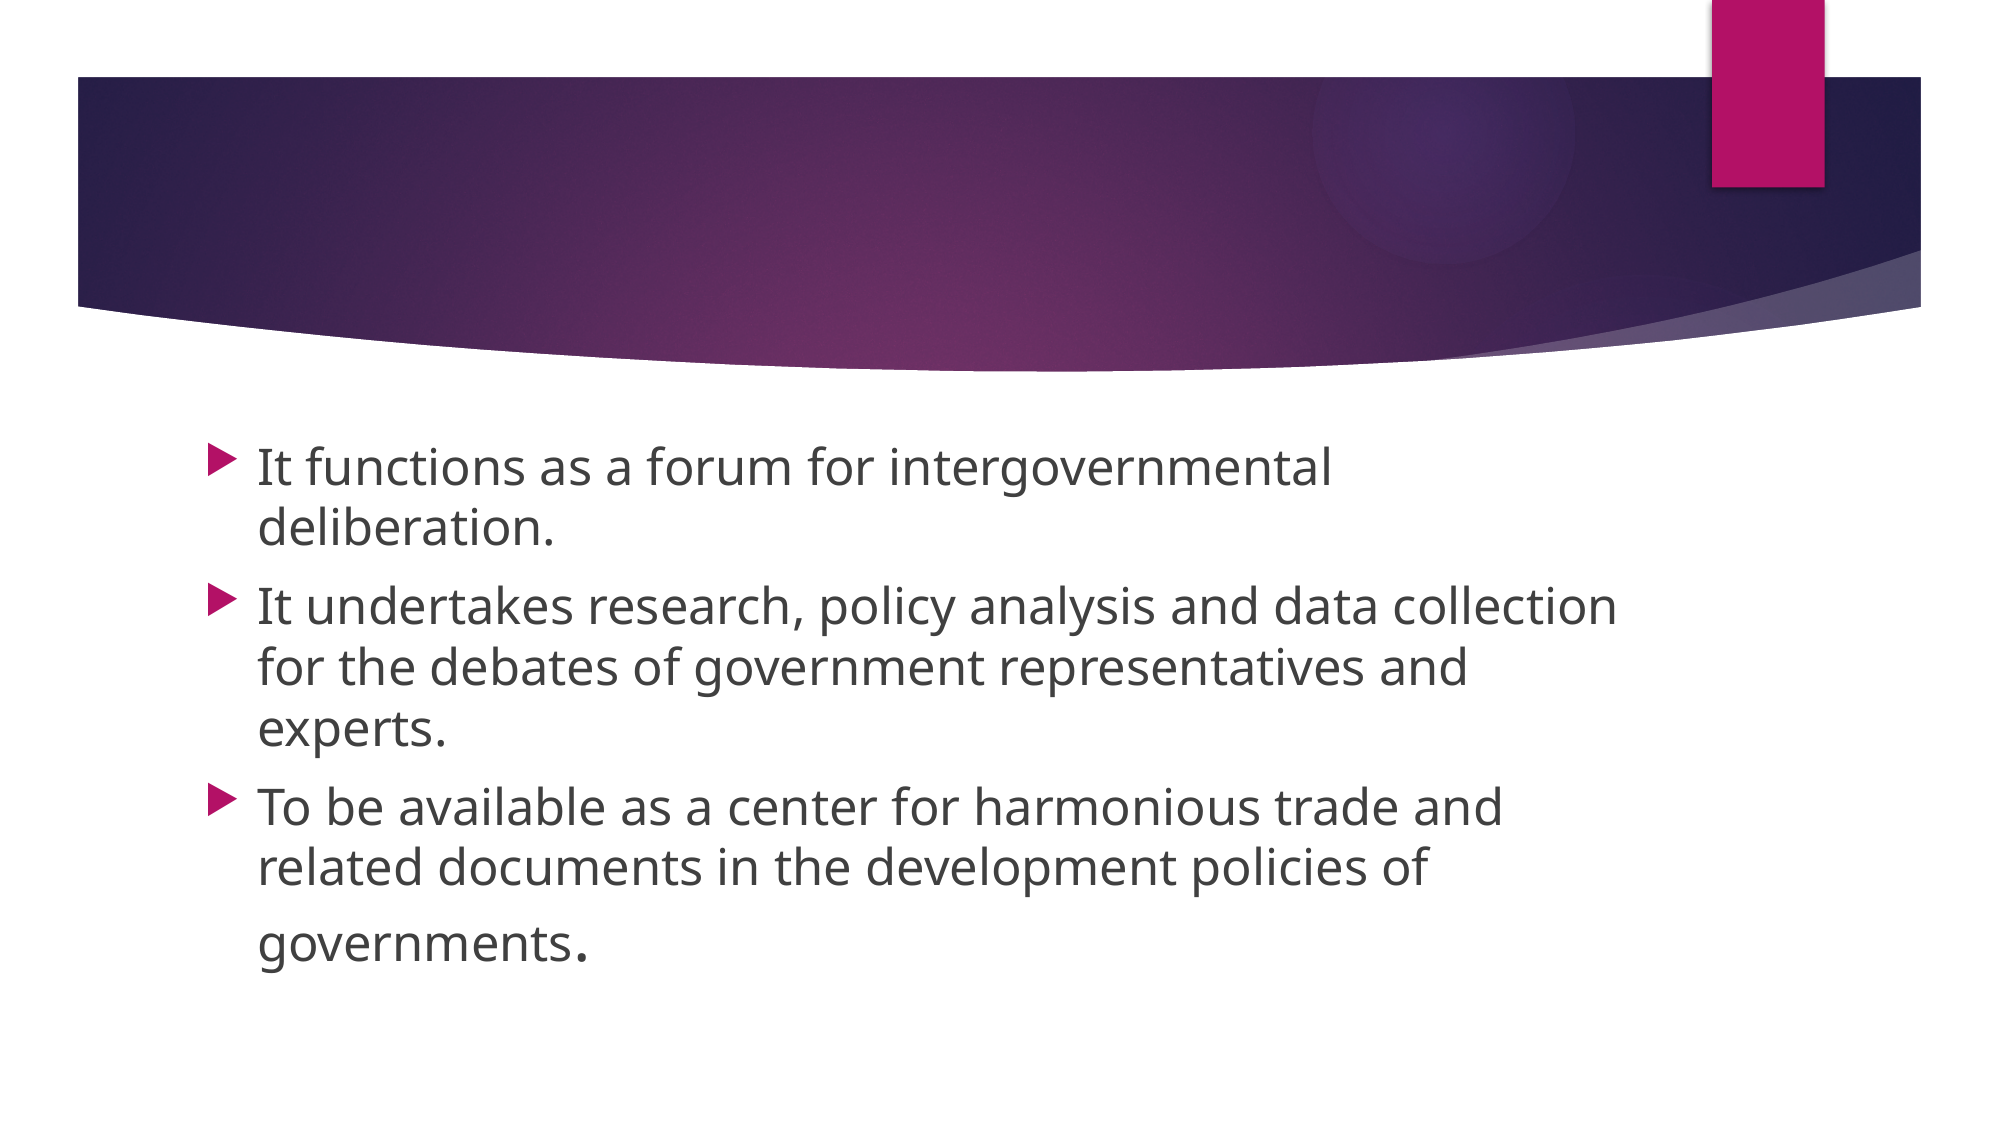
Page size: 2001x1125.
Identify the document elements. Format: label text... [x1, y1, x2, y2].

list It functions as a forum for intergovernmental deliberation. It undertakes research, policy analysis and data collection for the debates of government representatives and experts. To be available as a center for harmonious trade and related documents in the development policies of governments. [189, 427, 1638, 988]
title [189, 159, 1627, 276]
